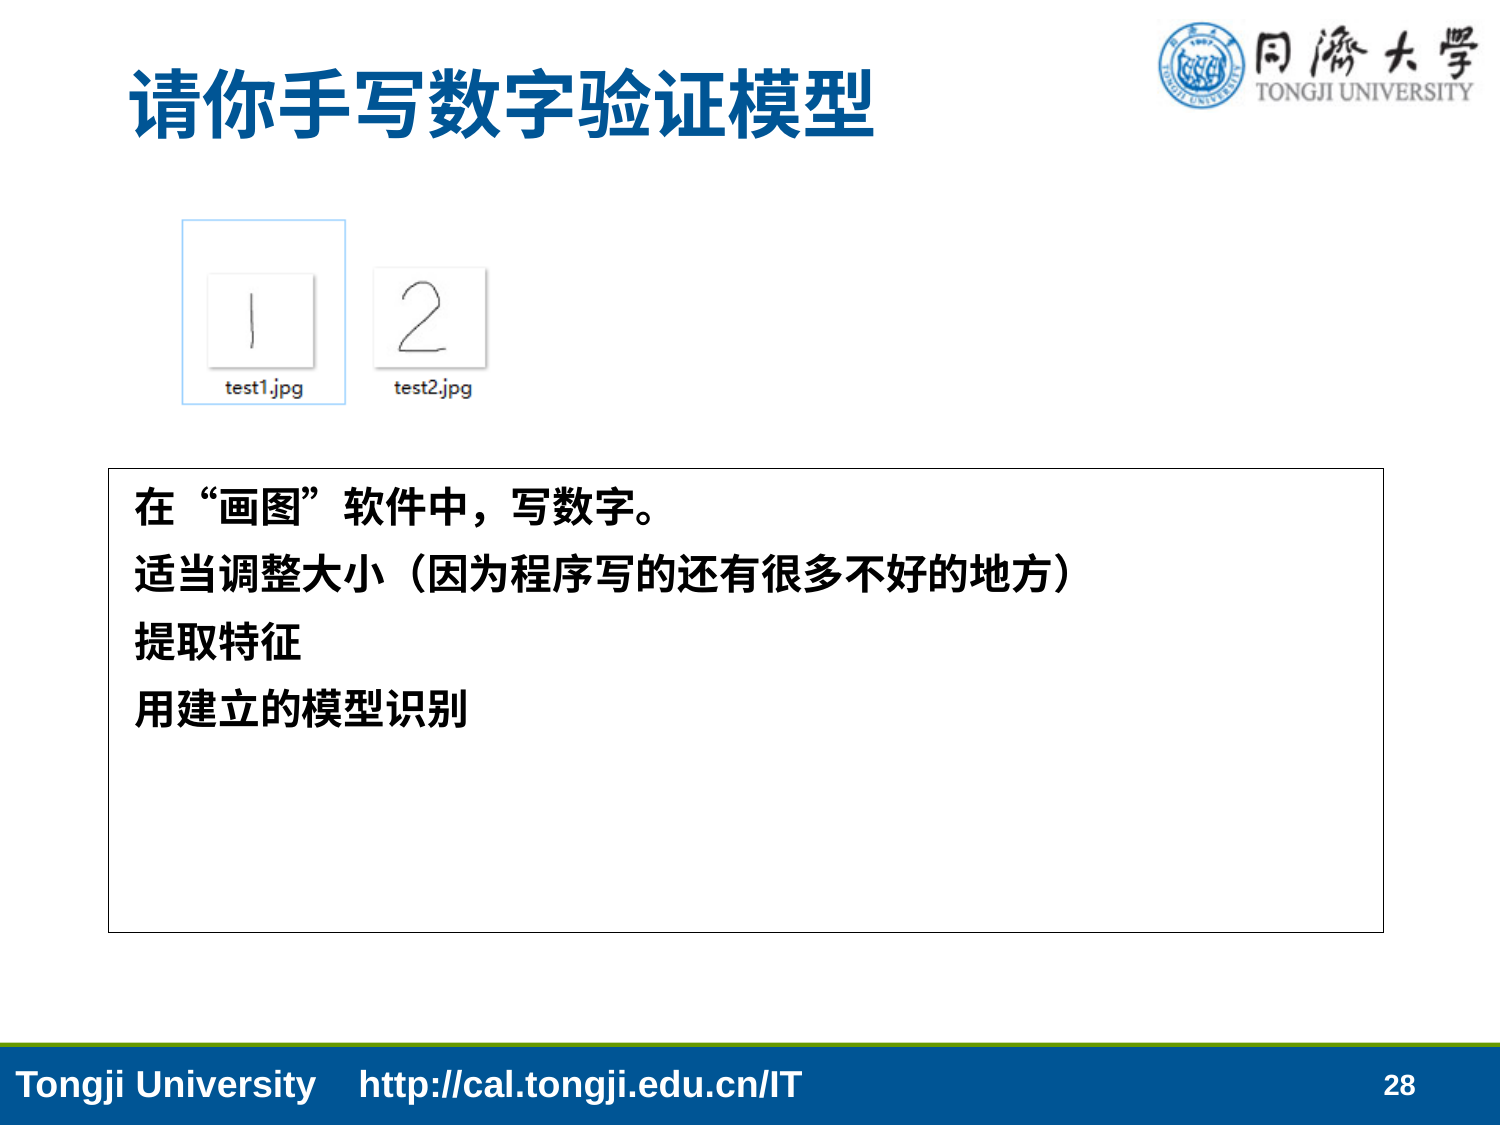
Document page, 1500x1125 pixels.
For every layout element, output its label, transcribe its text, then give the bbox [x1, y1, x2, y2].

title 请你手写数字验证模型 [112, 30, 1388, 158]
list 在“画图”软件中，写数字。 适当调整大小（因为程序写的还有很多不好的地方） 提取特征 用建立的模型识别 [108, 468, 1384, 933]
picture [170, 218, 523, 443]
picture [1145, 19, 1495, 113]
